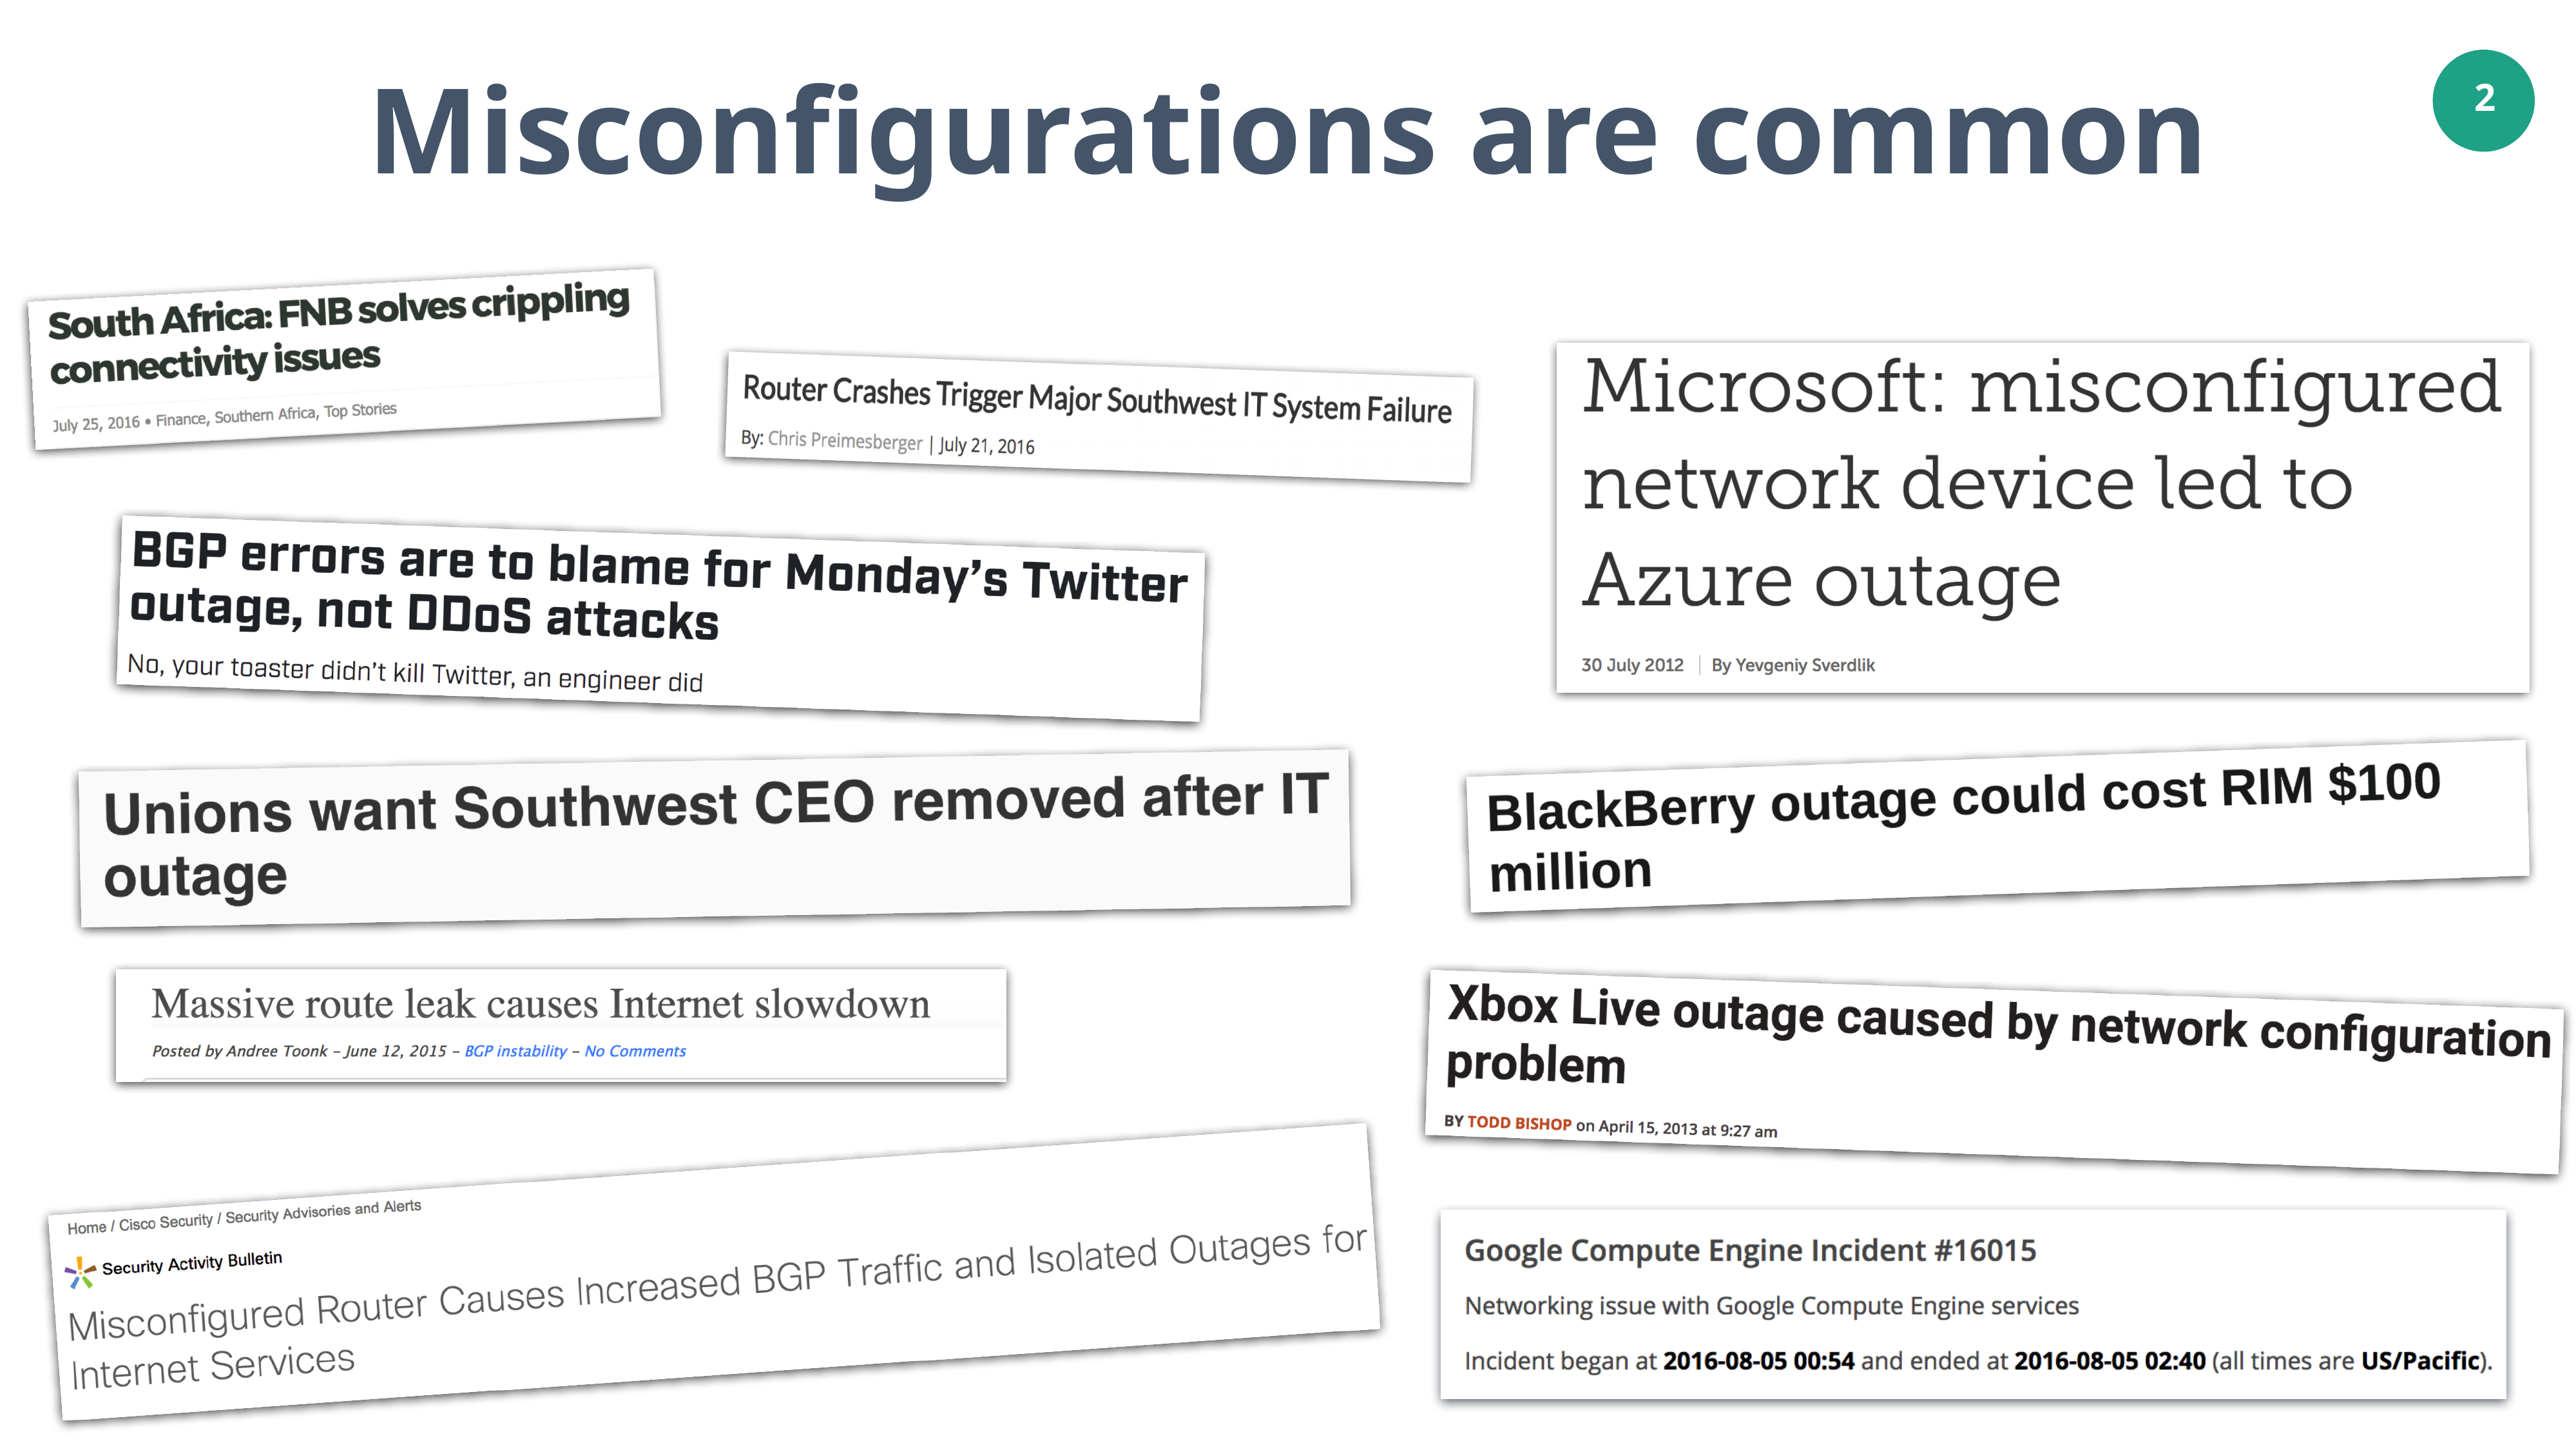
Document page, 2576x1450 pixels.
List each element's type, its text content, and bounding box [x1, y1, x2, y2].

text_box Misconfigurations are common [363, 51, 2214, 202]
picture [1426, 970, 2563, 1174]
picture [117, 516, 1204, 722]
picture [49, 1123, 1379, 1420]
slide_number 2 [2464, 64, 2506, 130]
picture [726, 352, 1473, 482]
picture [116, 969, 1007, 1083]
picture [79, 749, 1350, 927]
picture [29, 269, 660, 449]
picture [1441, 1210, 2506, 1399]
picture [1557, 343, 2530, 693]
picture [1467, 740, 2529, 912]
